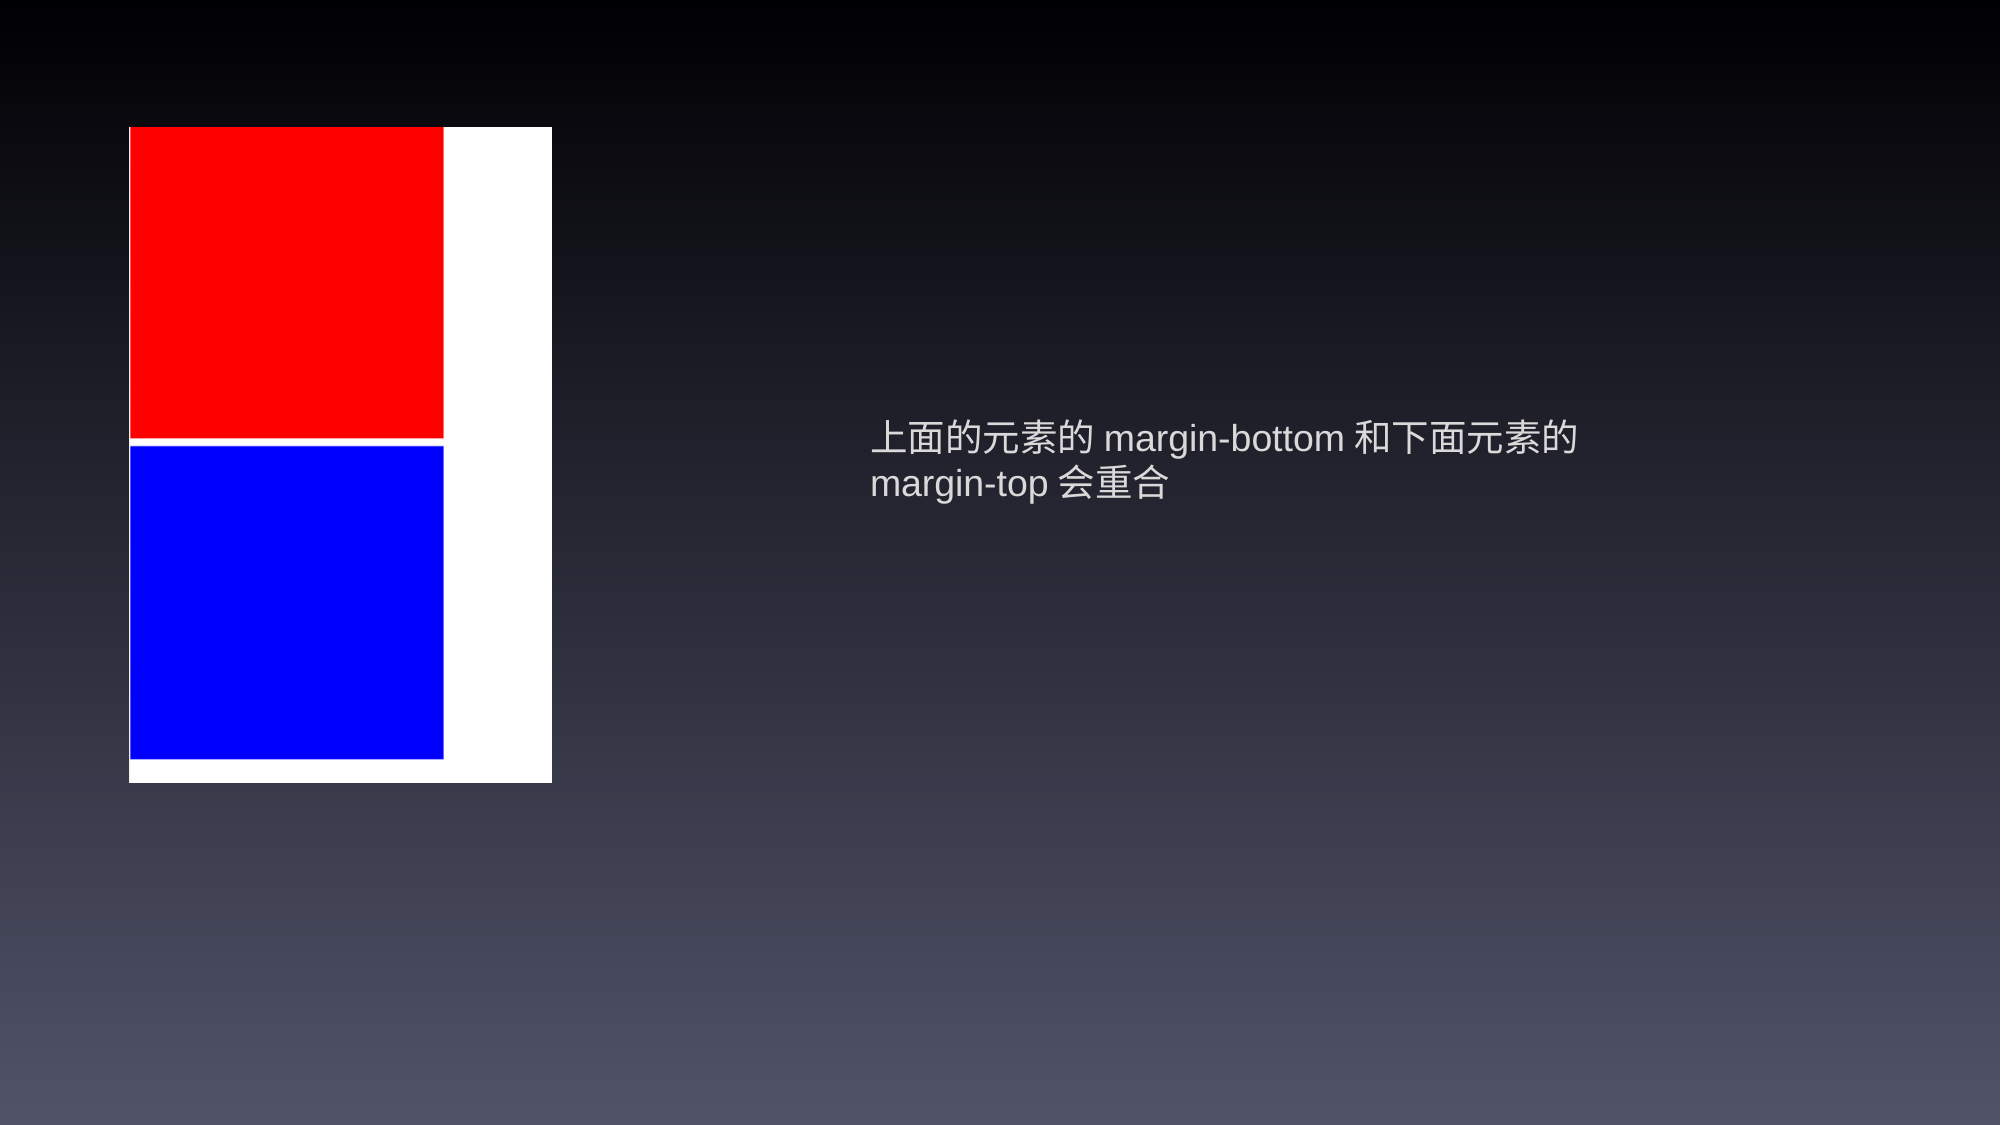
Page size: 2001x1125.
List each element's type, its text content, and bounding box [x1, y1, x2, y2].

picture [129, 127, 552, 783]
text_box 上面的元素的margin-bottom和下面元素的margin-top会重合 [855, 406, 1608, 512]
